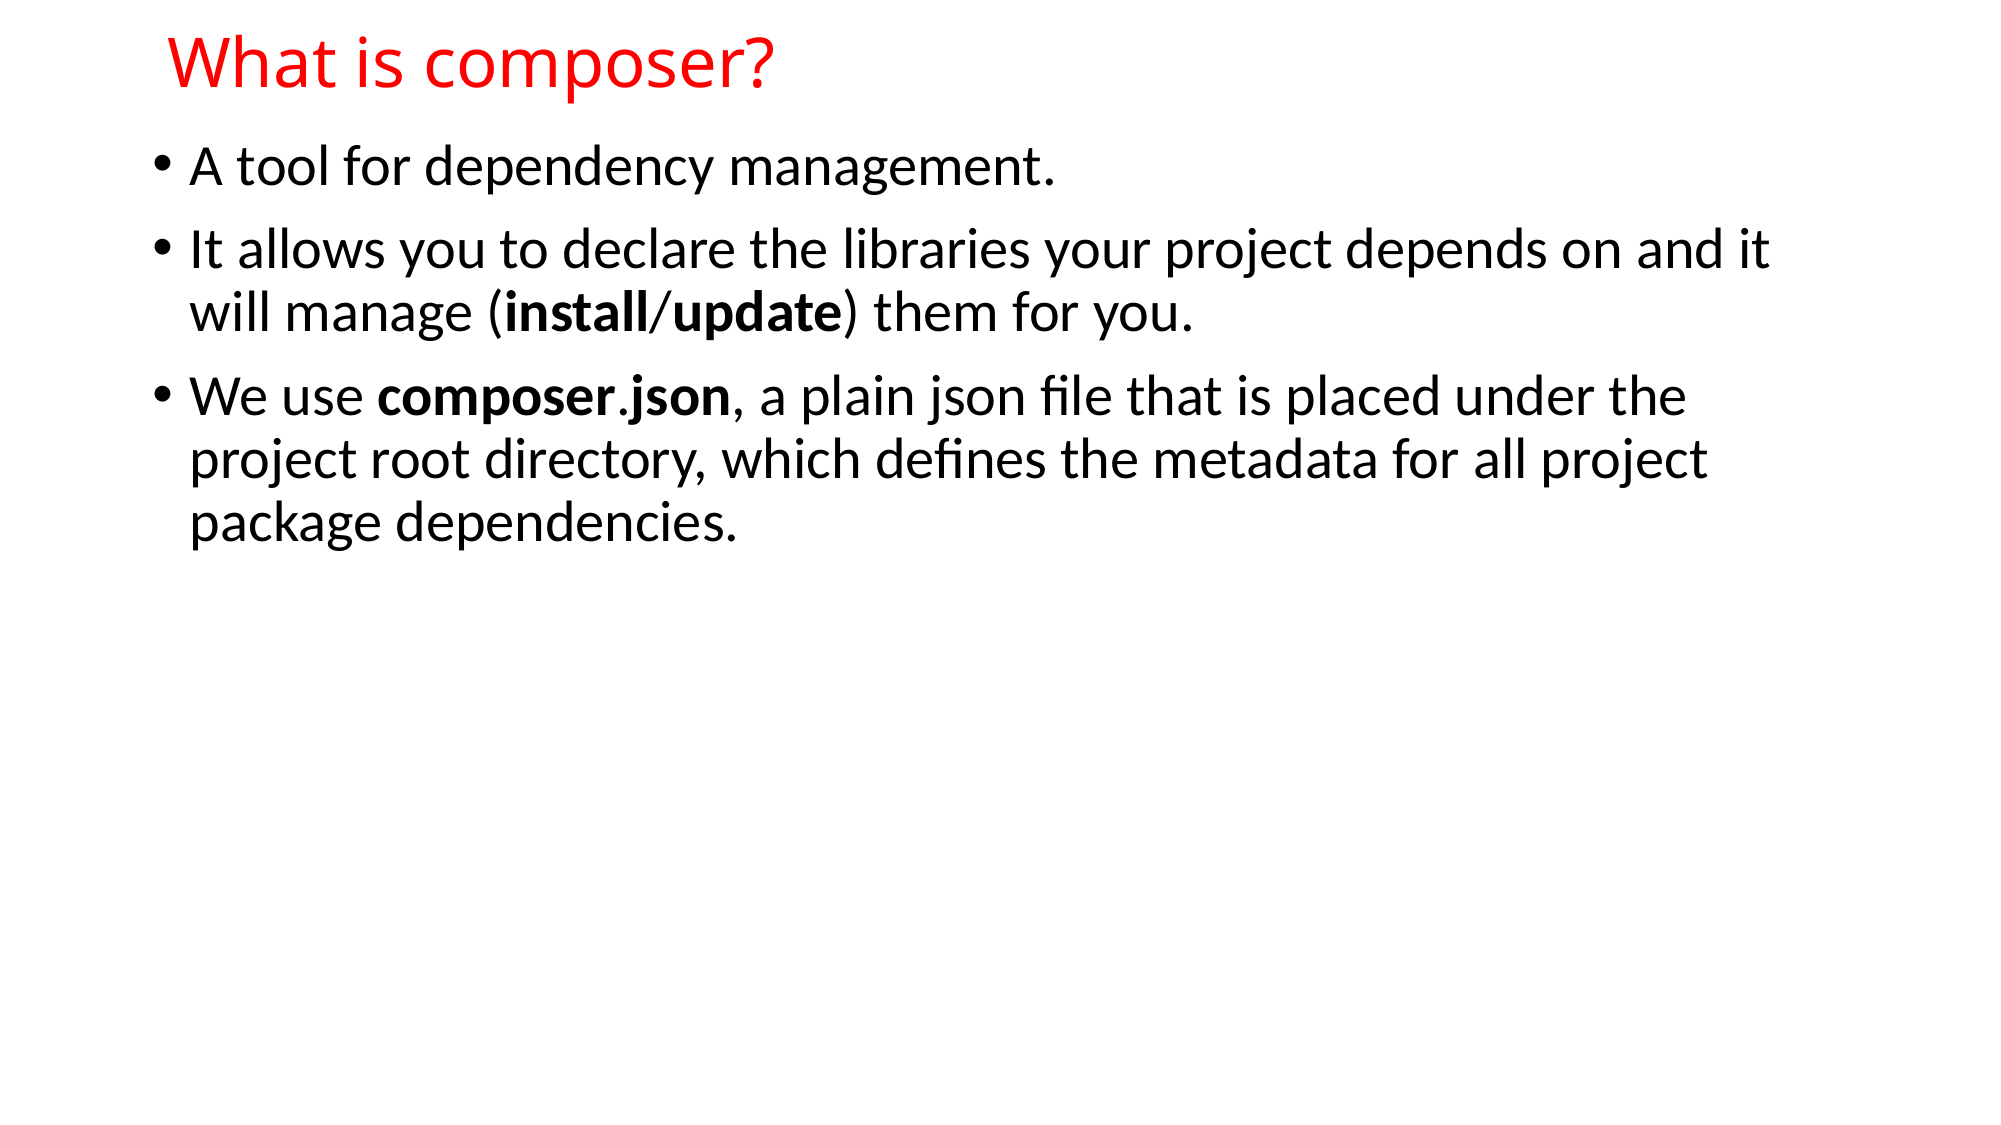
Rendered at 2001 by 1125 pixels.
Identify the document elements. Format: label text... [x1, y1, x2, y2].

list A tool for dependency management. It allows you to declare the libraries your project depends on and it will manage (install/update) them for you. We use composer.json, a plain json file that is placed under the project root directory, which defines the metadata for all project package dependencies. [137, 127, 1863, 1043]
title What is composer? [152, 20, 1878, 111]
